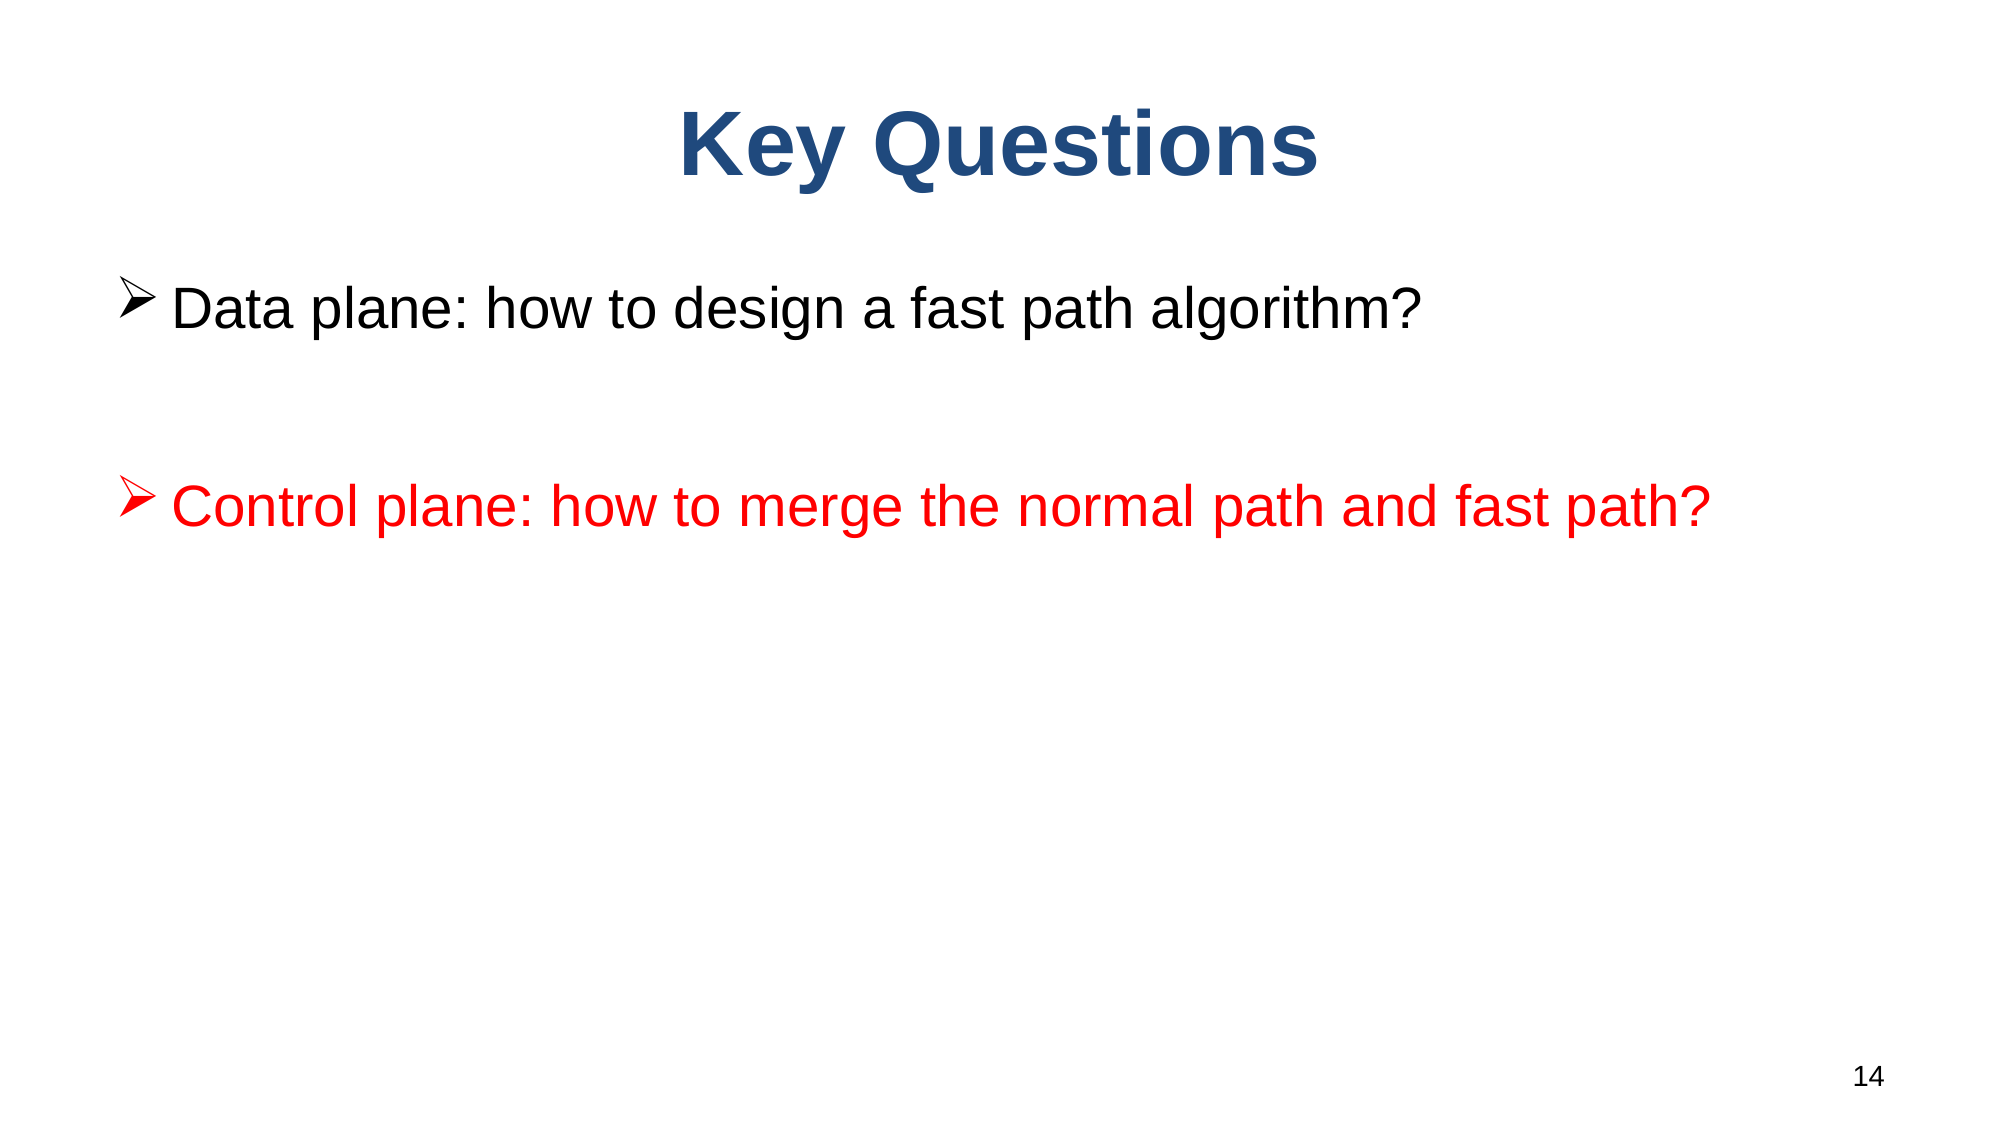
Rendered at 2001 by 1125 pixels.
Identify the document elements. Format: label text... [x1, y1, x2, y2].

list Data plane: how to design a fast path algorithm? Control plane: how to merge the normal path and fast path? [99, 262, 1900, 1005]
slide_number 14 [1433, 1050, 1900, 1103]
title Key Questions [99, 45, 1900, 233]
